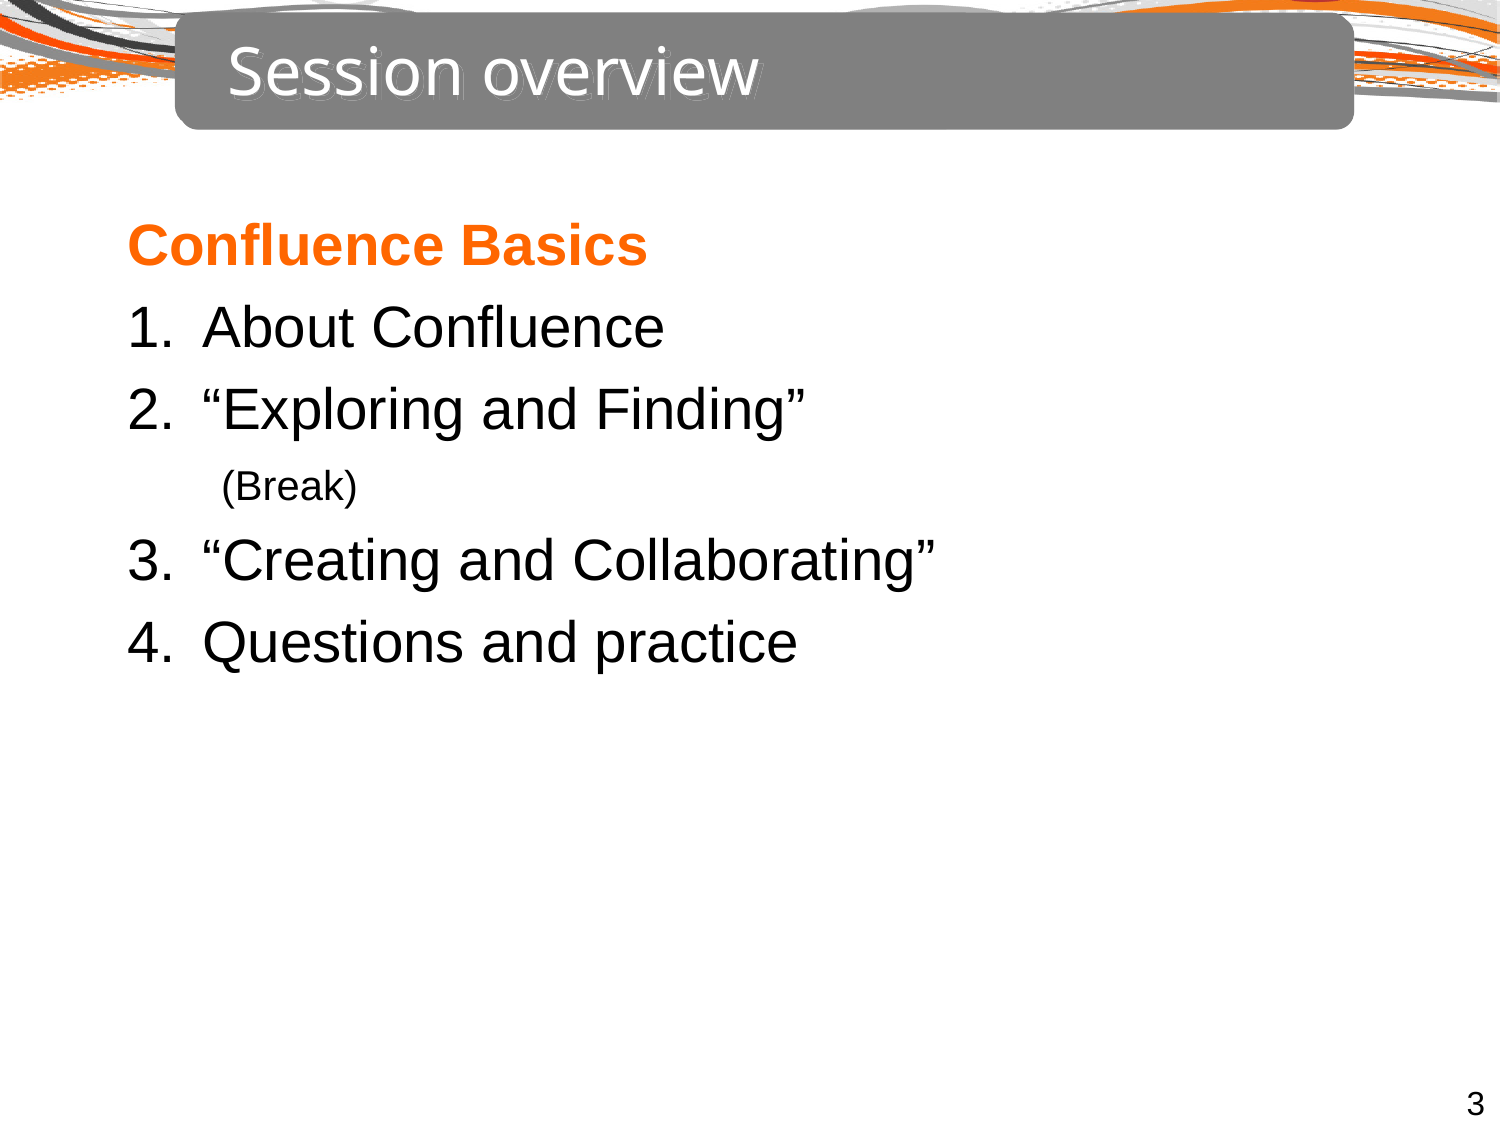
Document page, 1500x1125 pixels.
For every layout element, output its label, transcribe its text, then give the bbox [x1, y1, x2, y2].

title Session overview [212, 12, 1313, 126]
list Confluence Basics About Confluence “Exploring and Finding” (Break) “Creating and Collaborating” Questions and practice [112, 199, 1401, 1013]
picture [0, 0, 1500, 125]
